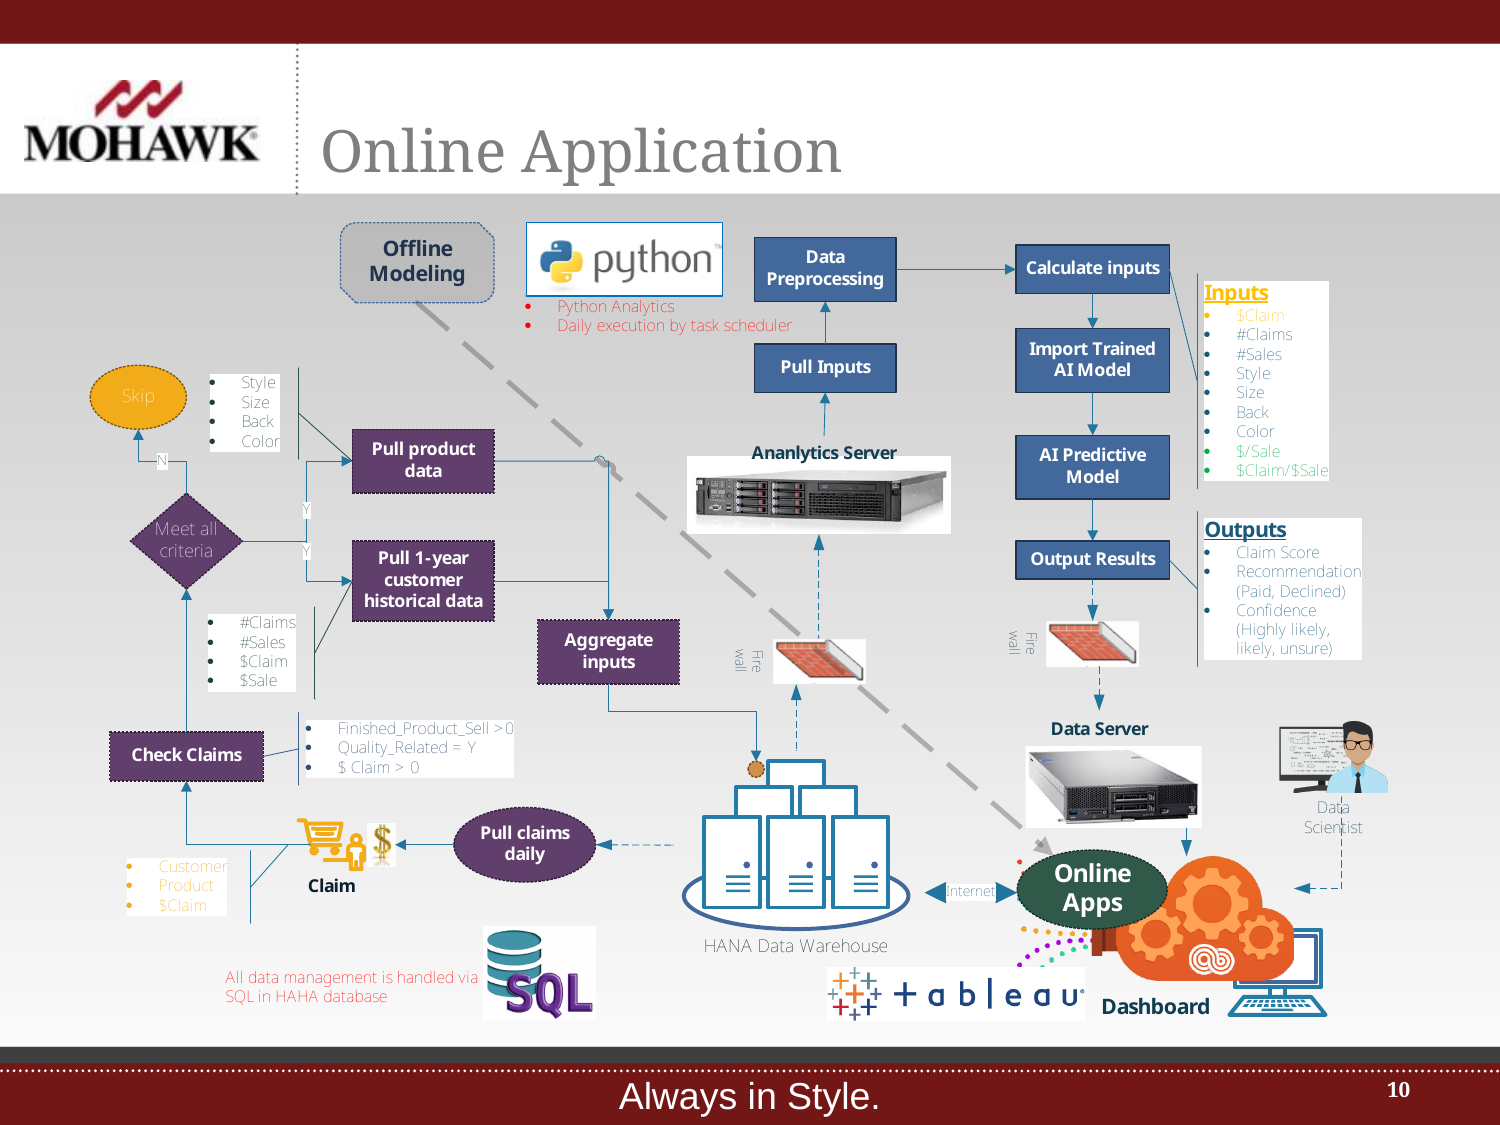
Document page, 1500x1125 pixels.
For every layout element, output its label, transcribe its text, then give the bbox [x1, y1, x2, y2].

slide_number 10 [1074, 1068, 1425, 1117]
title Online Application [320, 51, 1427, 185]
picture [87, 219, 1391, 1034]
picture [24, 80, 261, 162]
